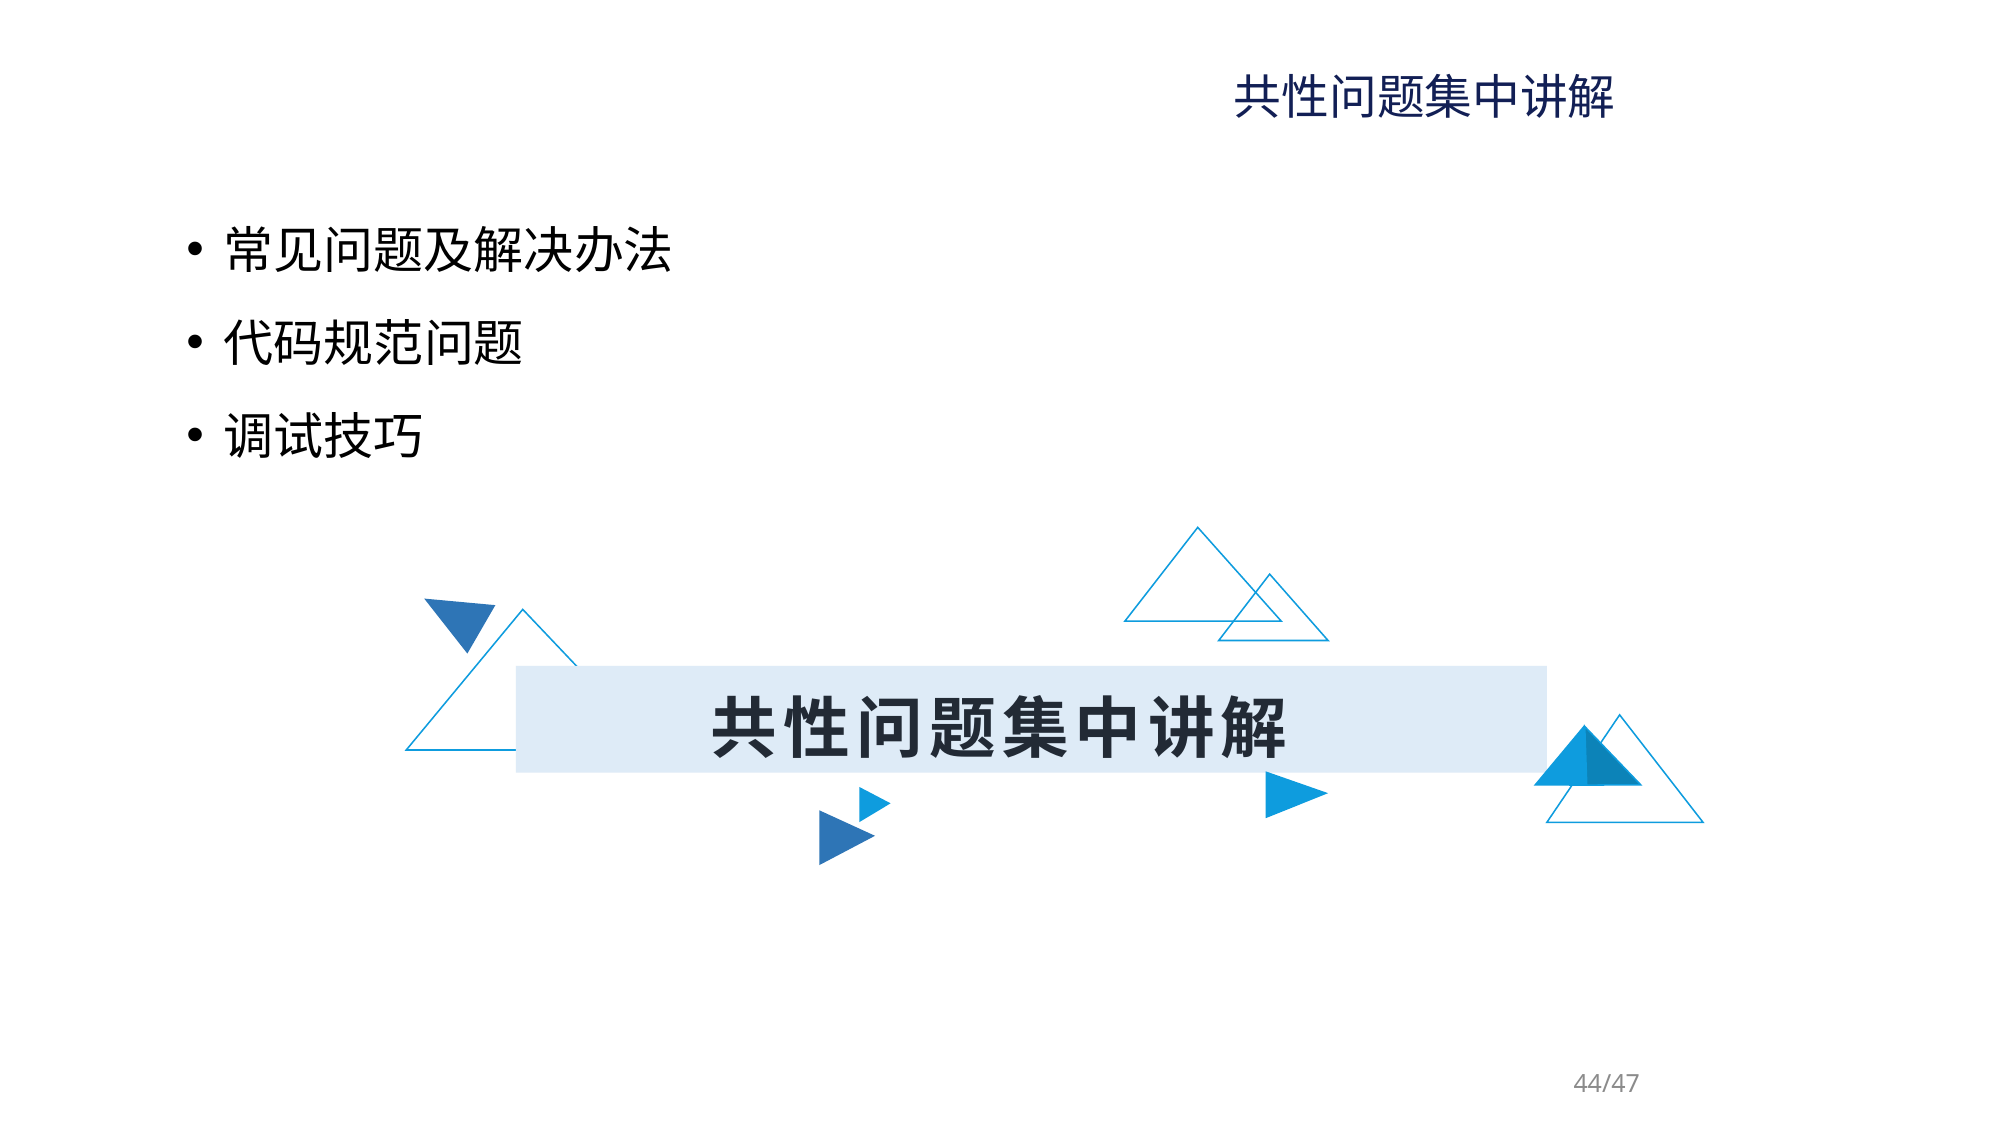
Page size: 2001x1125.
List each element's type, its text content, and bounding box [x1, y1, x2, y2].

slide_number /47 [1510, 1051, 1703, 1112]
list 常见问题及解决办法 代码规范问题 调试技巧 [171, 199, 1844, 1043]
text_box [406, 527, 1704, 866]
title 共性问题集中讲解 [1218, 46, 1961, 133]
